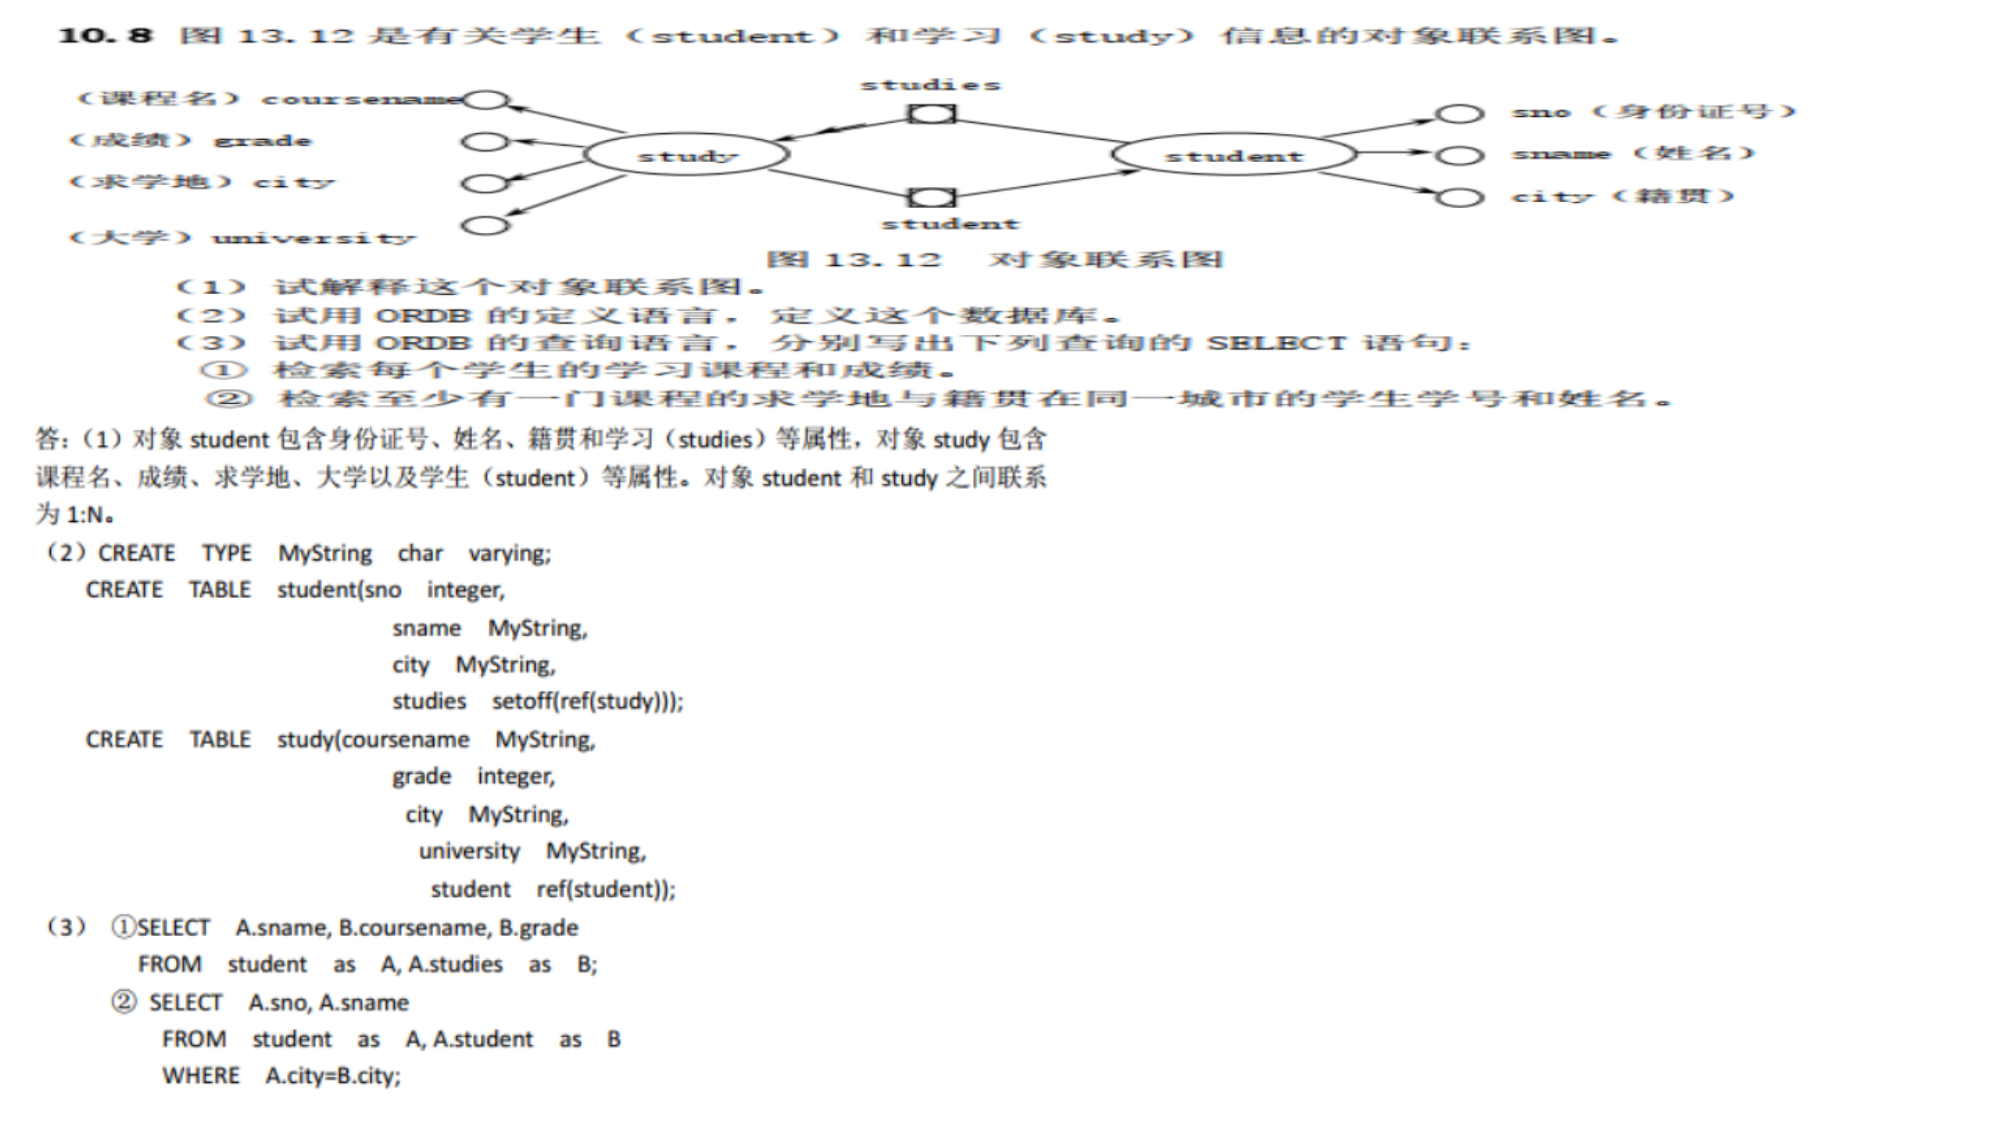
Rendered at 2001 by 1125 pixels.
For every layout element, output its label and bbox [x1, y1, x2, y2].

picture [0, 0, 2000, 412]
picture [0, 418, 1152, 1125]
